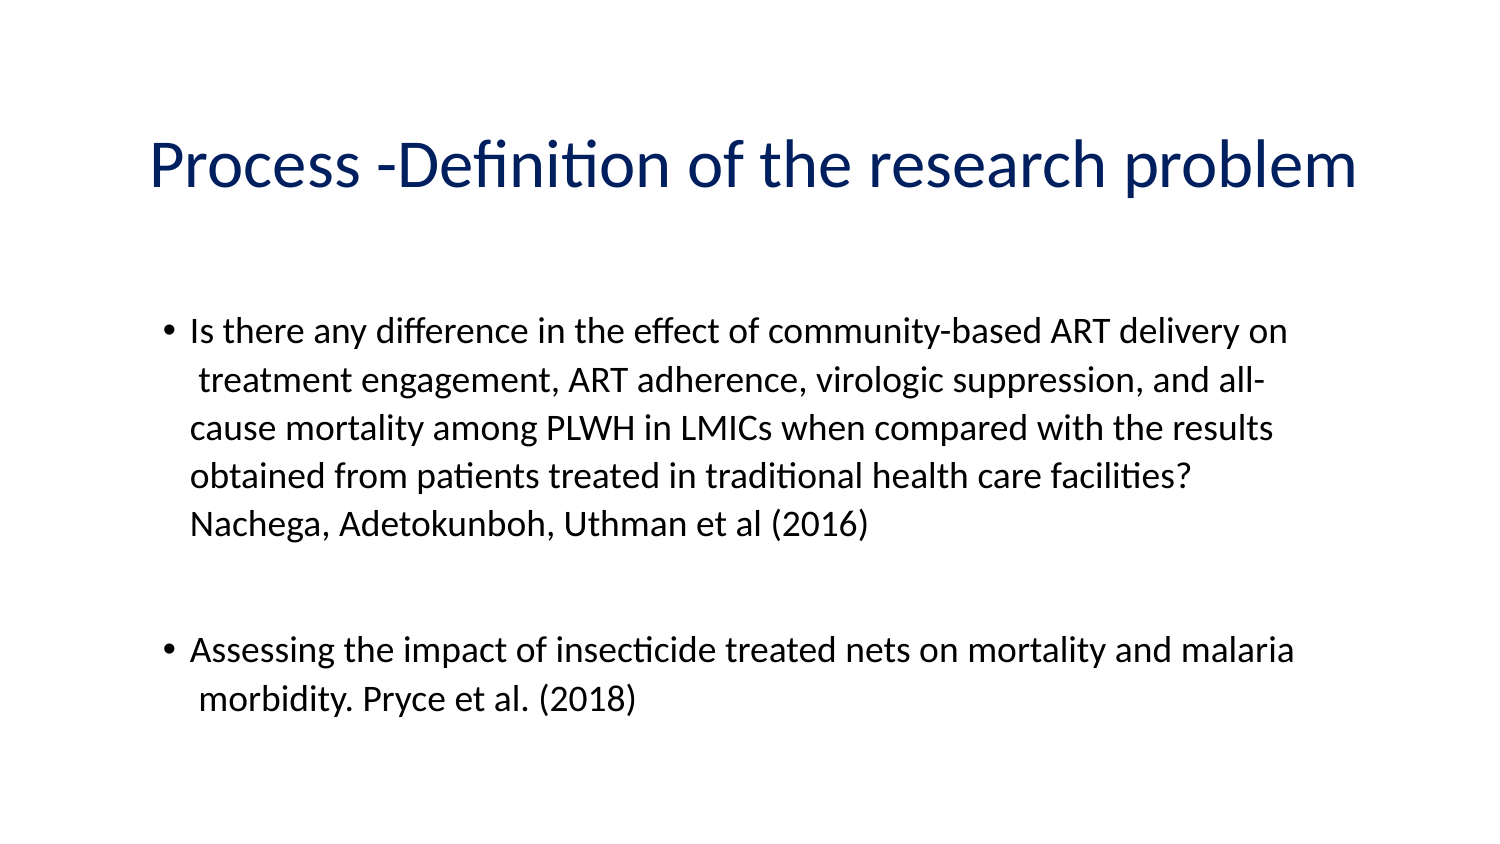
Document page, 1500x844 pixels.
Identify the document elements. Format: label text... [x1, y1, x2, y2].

text_box Is there any difference in the effect of community-based ART delivery on treatment engagement, ART adherence, virologic suppression, and all- cause mortality among PLWH in LMICs when compared with the results obtained from patients treated in traditional health care facilities? Nachega, Adetokunboh, Uthman et al (2016) Assessing the impact of insecticide treated nets on mortality and malaria morbidity. Pryce et al. (2018) [160, 302, 1298, 719]
title Process -Definition of the research problem [147, 116, 1365, 260]
